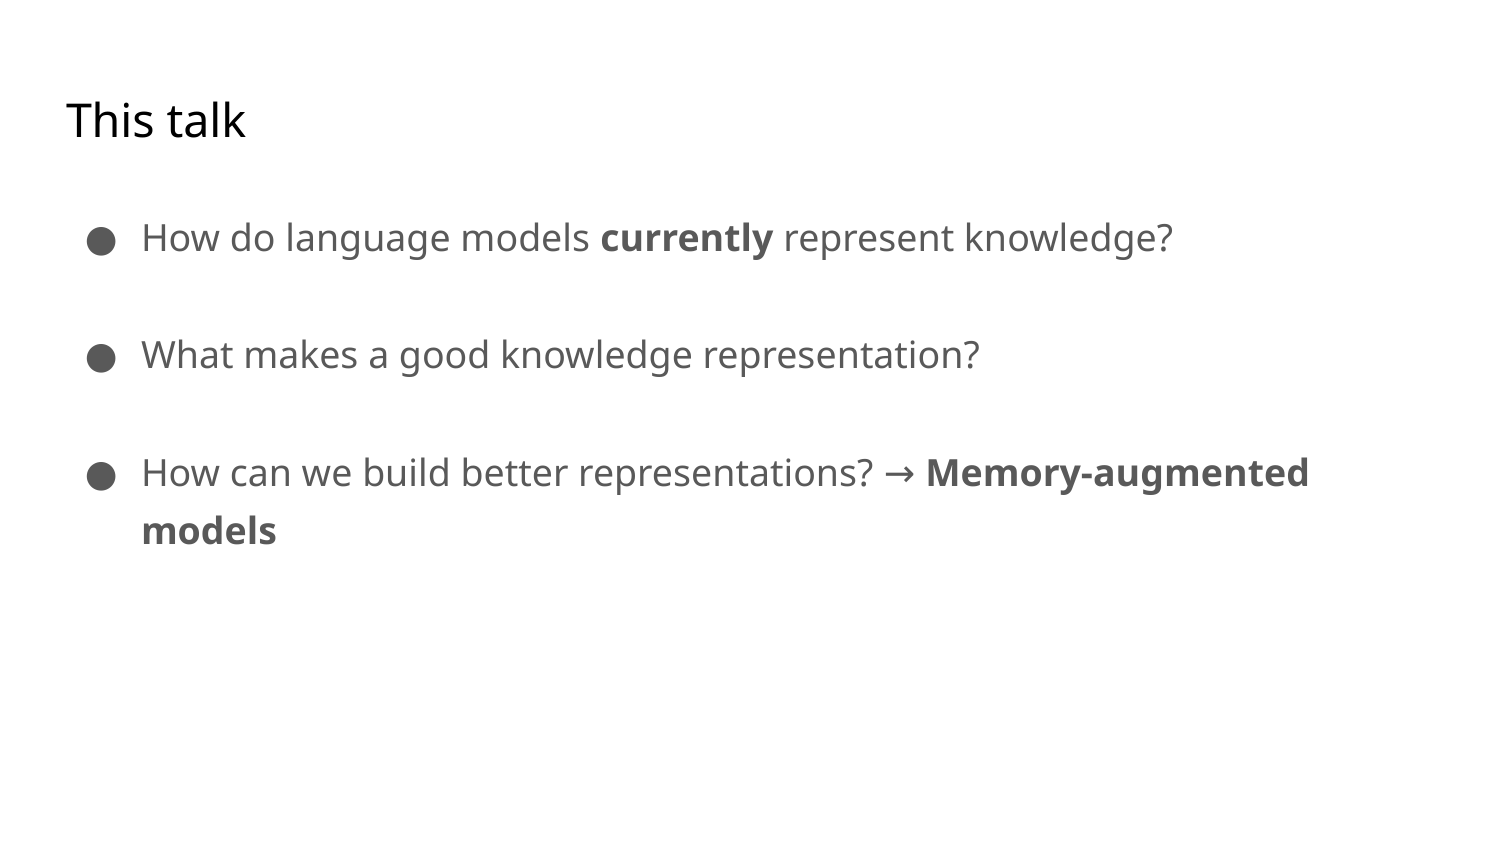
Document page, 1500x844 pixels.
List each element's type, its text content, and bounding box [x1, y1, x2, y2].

title This talk [51, 72, 1449, 167]
list How do language models currently represent knowledge? What makes a good knowledge representation? How can we build better representations? → Memory-augmented models [51, 189, 1449, 750]
